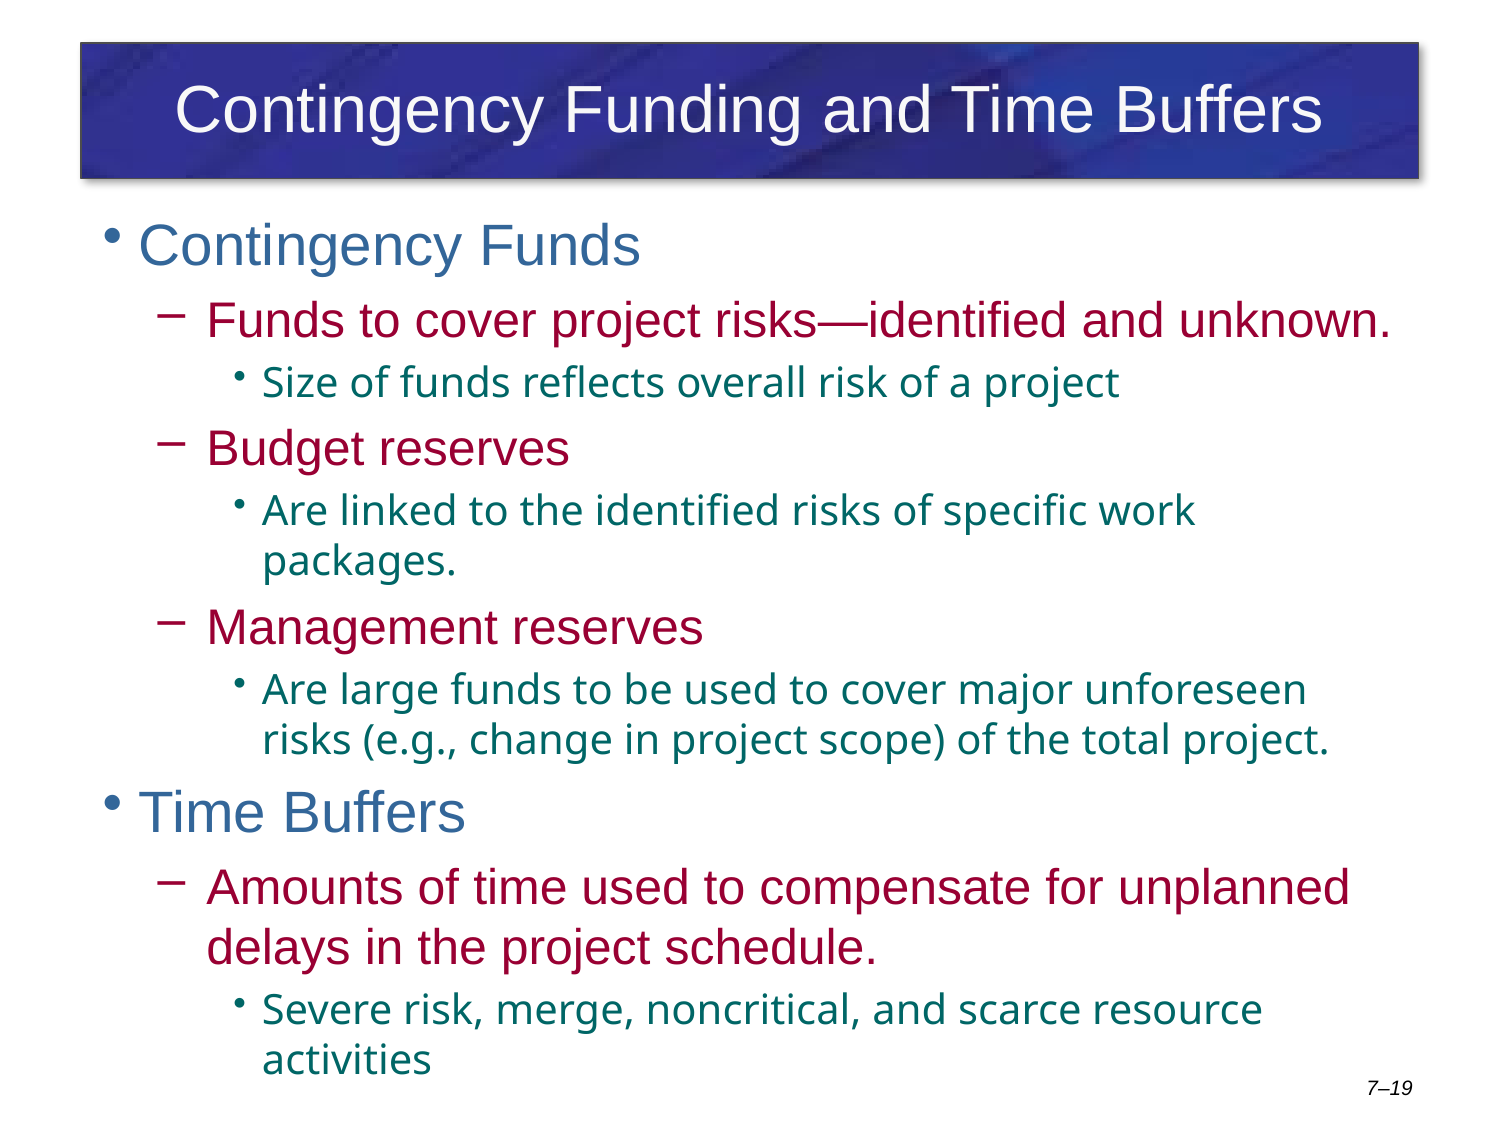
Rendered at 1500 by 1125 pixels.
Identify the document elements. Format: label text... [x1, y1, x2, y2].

slide_number 7–19 [1065, 1074, 1413, 1100]
title Contingency Funding and Time Buffers [80, 42, 1419, 179]
list Contingency Funds Funds to cover project risks—identified and unknown. Size of funds reflects overall risk of a project Budget reserves Are linked to the identified risks of specific work packages. Management reserves Are large funds to be used to cover major unforeseen risks (e.g., change in project scope) of the total project. Time Buffers Amounts of time used to compensate for unplanned delays in the project schedule. Severe risk, merge, noncritical, and scarce resource activities [87, 200, 1413, 1000]
